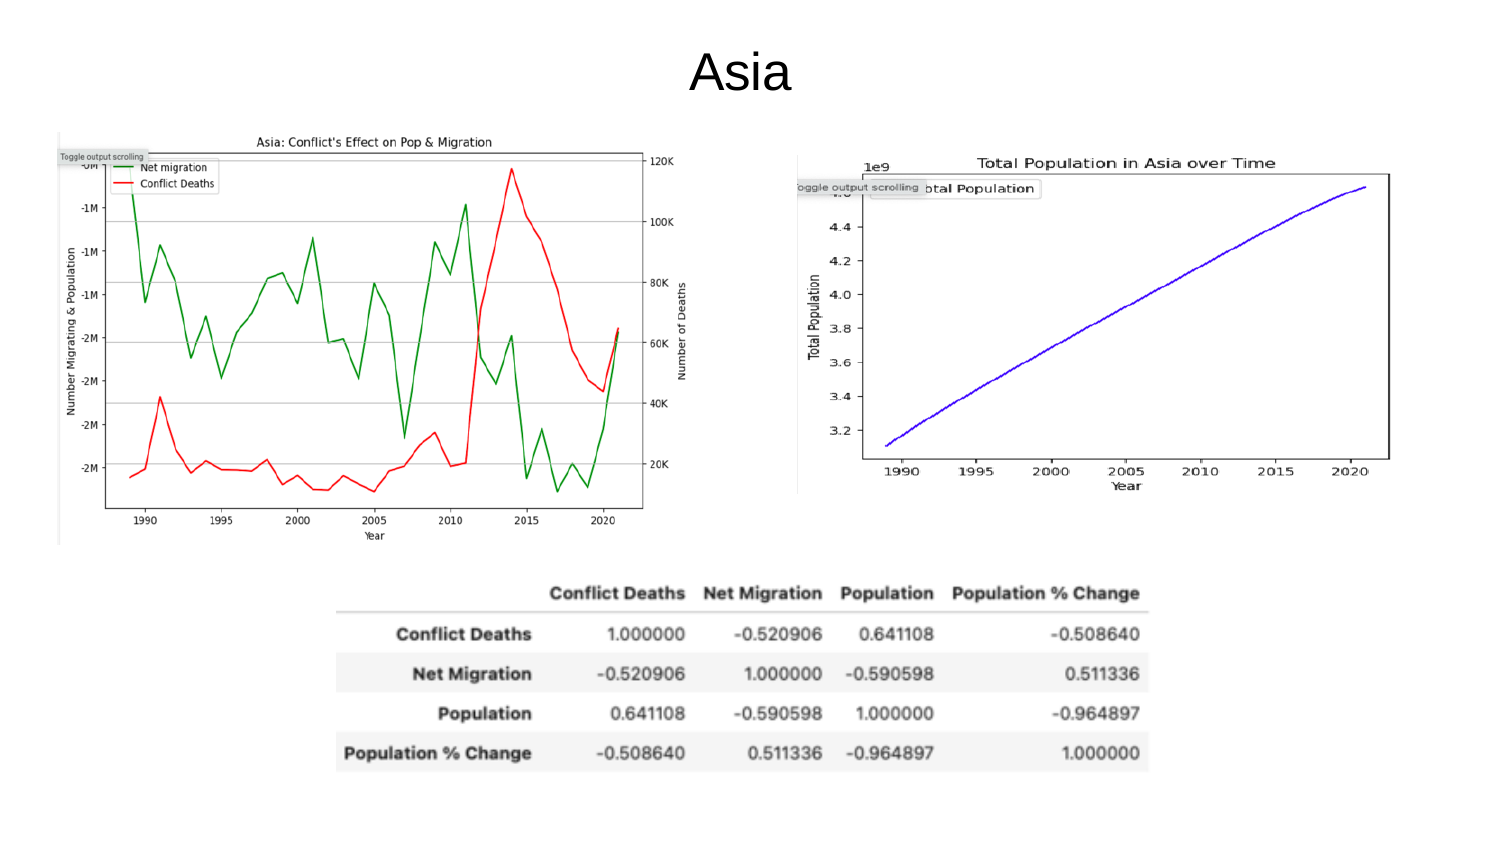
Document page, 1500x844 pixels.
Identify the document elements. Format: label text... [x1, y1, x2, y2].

picture [57, 132, 706, 545]
title Asia [41, 22, 1440, 117]
picture [796, 155, 1425, 494]
picture [335, 575, 1164, 776]
